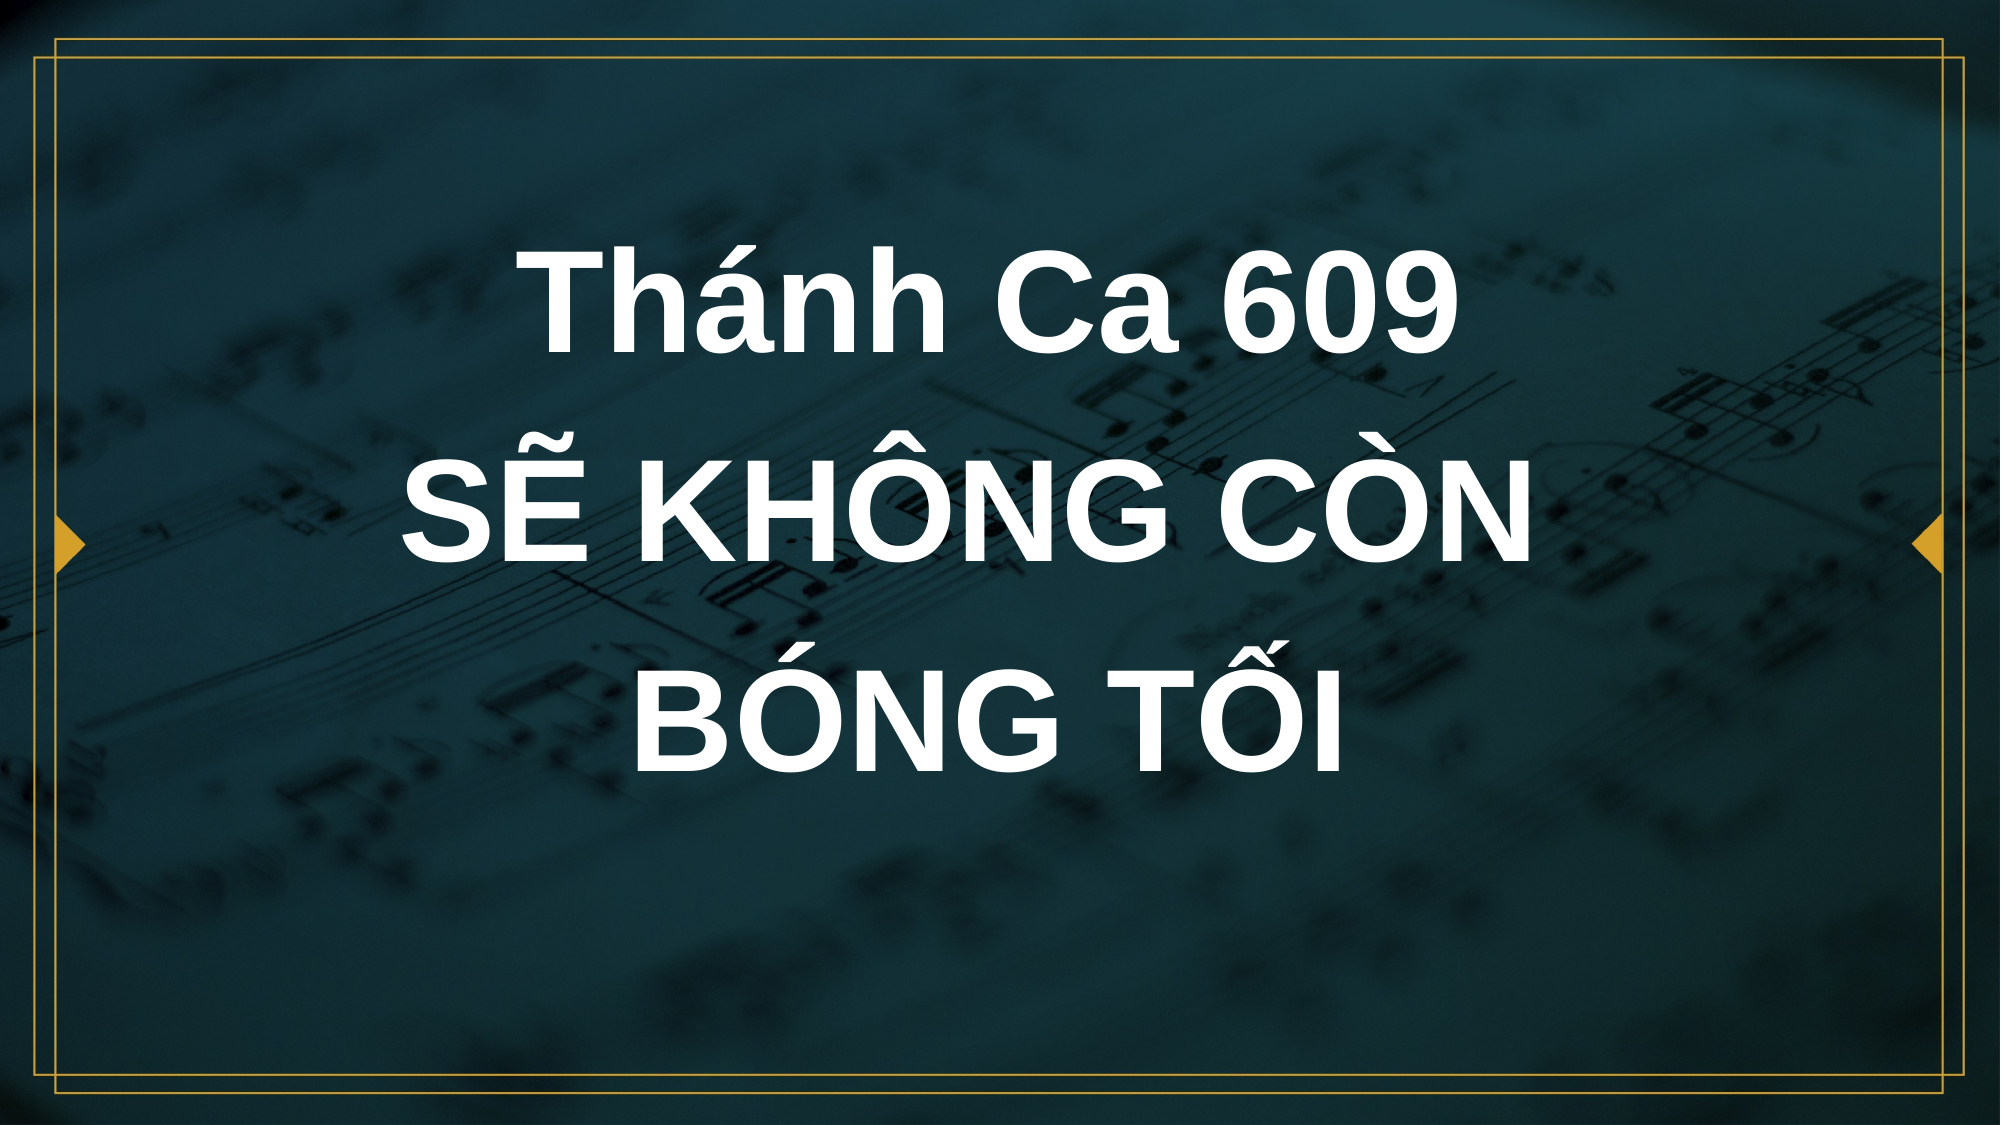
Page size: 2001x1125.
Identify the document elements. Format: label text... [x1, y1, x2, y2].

picture [0, 0, 2000, 1125]
title Thánh Ca 609 SẼ KHÔNG CÒN BÓNG TỐI [103, 151, 1875, 821]
